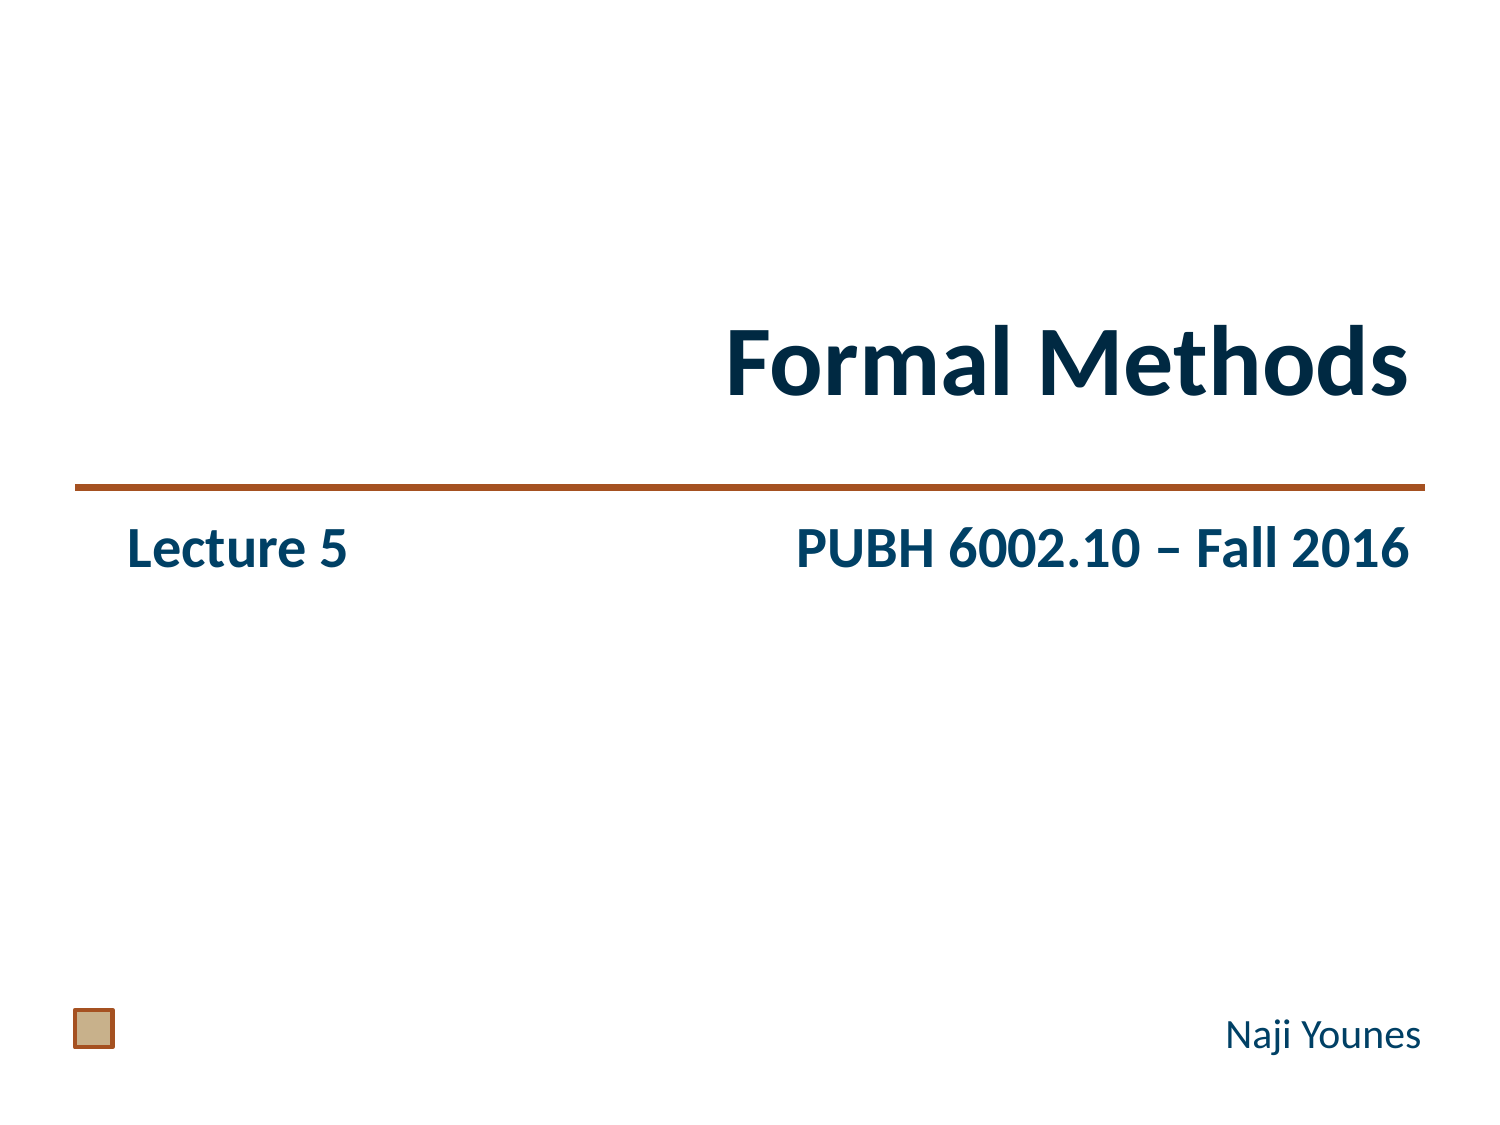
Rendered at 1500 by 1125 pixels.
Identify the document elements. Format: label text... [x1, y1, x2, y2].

list Formal Methods [75, 287, 1425, 463]
list Lecture 5 [112, 501, 688, 588]
